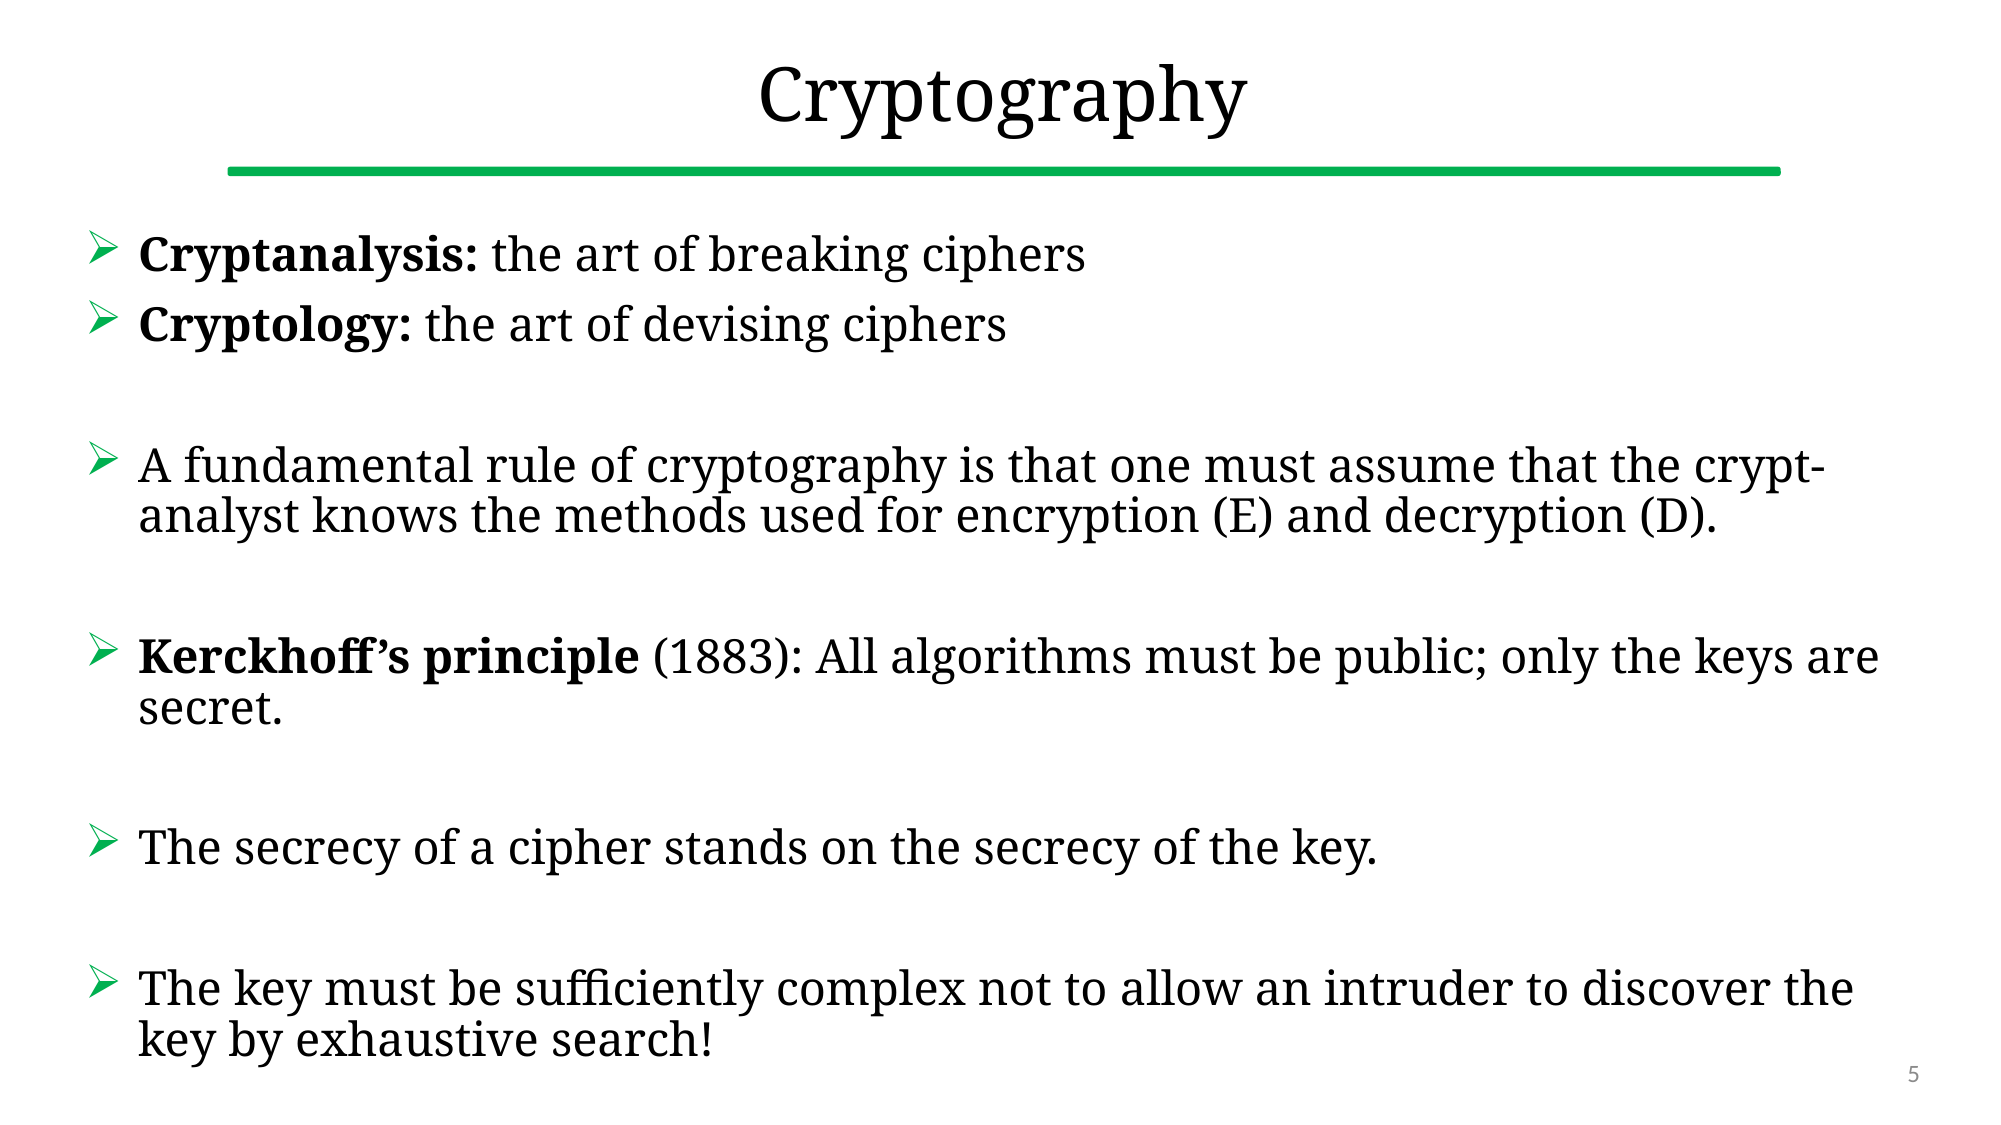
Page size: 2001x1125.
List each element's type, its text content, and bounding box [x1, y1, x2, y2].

list Cryptanalysis: the art of breaking ciphers Cryptology: the art of devising ciphers A fundamental rule of cryptography is that one must assume that the crypt- analyst knows the methods used for encryption (E) and decryption (D). Kerckhoff’s principle (1883): All algorithms must be public; only the keys are secret. The secrecy of a cipher stands on the secrecy of the key. The key must be sufficiently complex not to allow an intruder to discover the key by exhaustive search! [70, 223, 1936, 1087]
title Cryptography [70, 26, 1936, 168]
slide_number 5 [1412, 1042, 1936, 1103]
